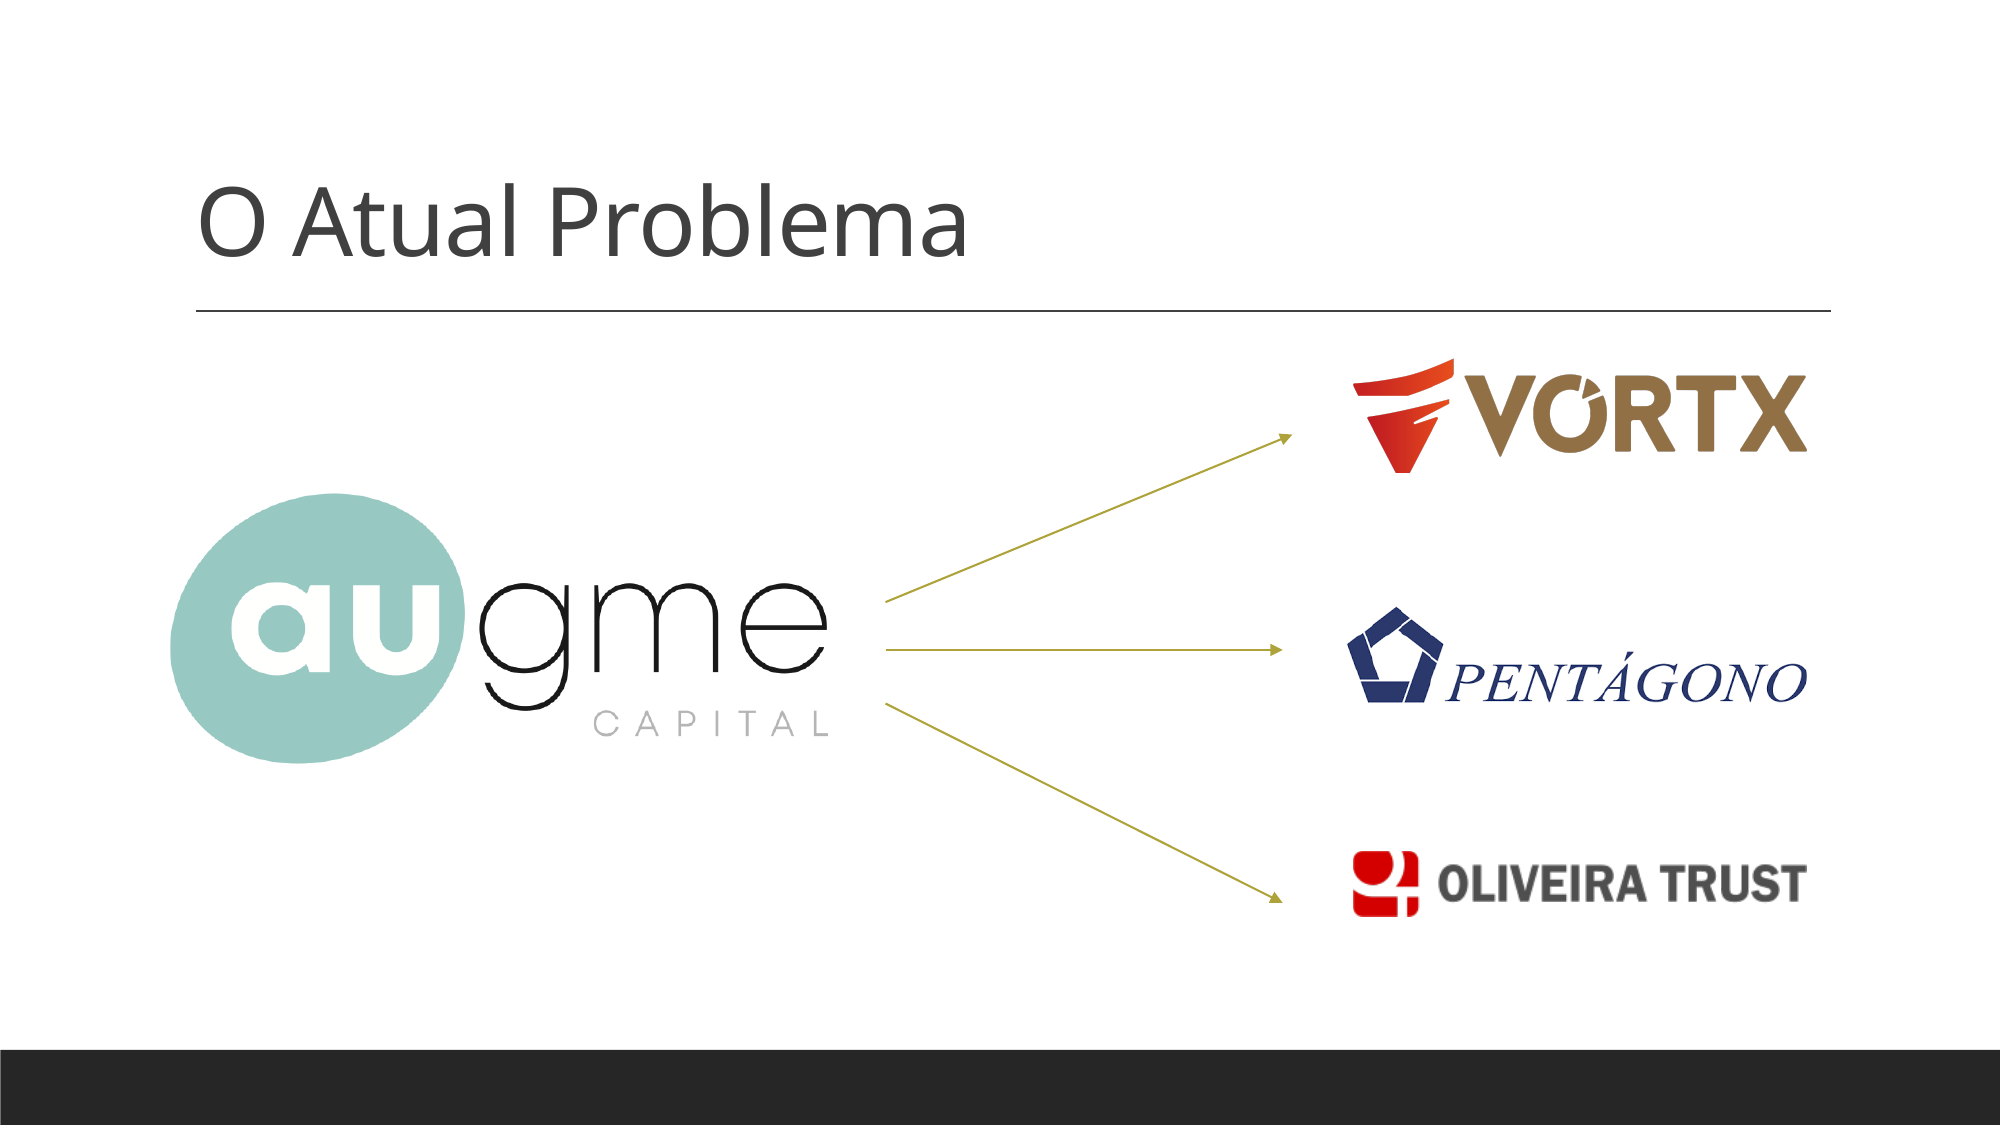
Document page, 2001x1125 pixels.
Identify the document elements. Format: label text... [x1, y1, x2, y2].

title O Atual Problema [180, 47, 1830, 285]
picture [1343, 343, 1808, 473]
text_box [885, 434, 1293, 603]
picture [1343, 601, 1808, 705]
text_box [884, 703, 1284, 904]
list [107, 408, 924, 884]
picture [1353, 850, 1808, 917]
